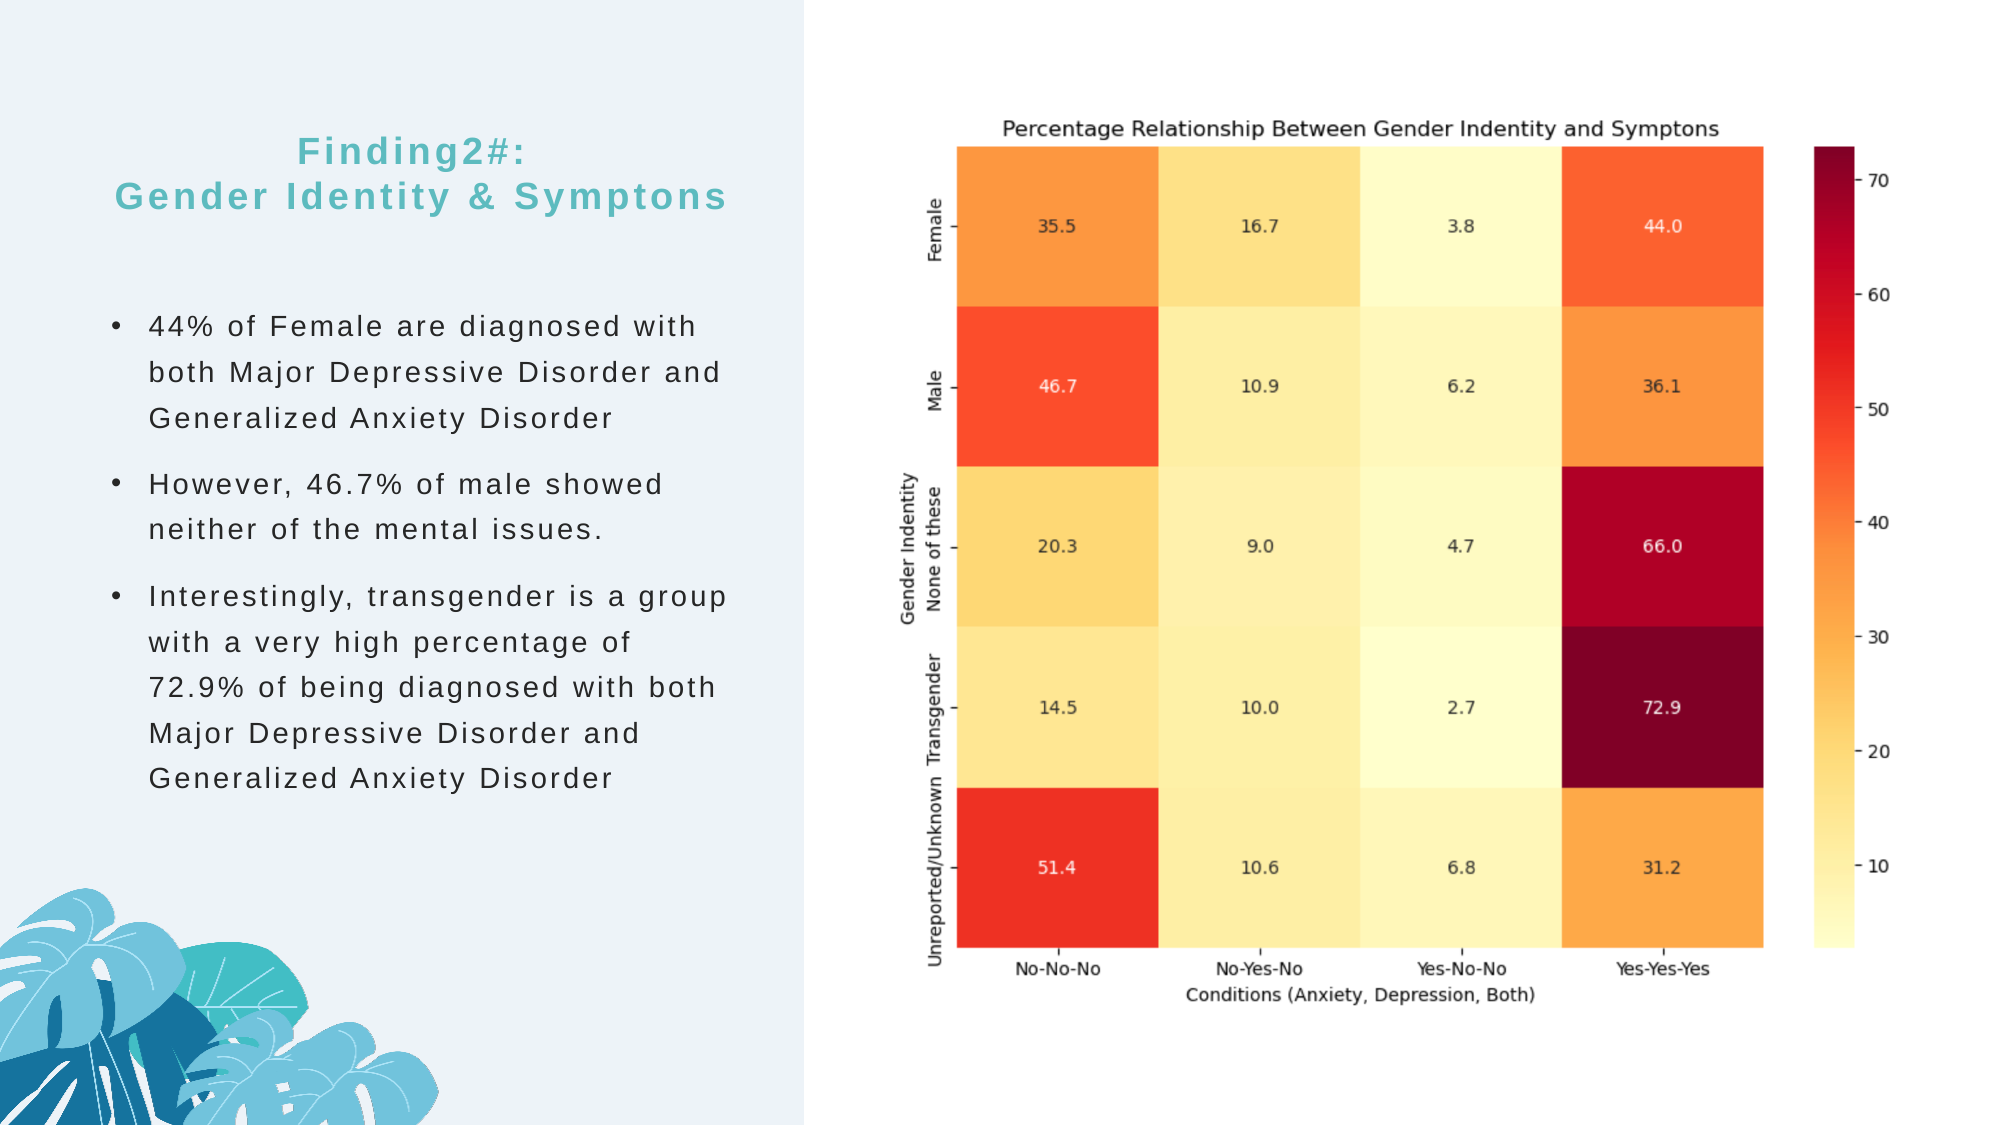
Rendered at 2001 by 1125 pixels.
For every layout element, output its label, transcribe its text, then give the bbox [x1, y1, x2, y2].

title Finding2#: Gender Identity & Symptons [95, 99, 746, 245]
list 44% of Female are diagnosed with both Major Depressive Disorder and Generalized Anxiety Disorder However, 46.7% of male showed neither of the mental issues. Interestingly, transgender is a group with a very high percentage of 72.9% of being diagnosed with both Major Depressive Disorder and Generalized Anxiety Disorder [96, 289, 746, 961]
picture [0, 113, 1957, 1125]
